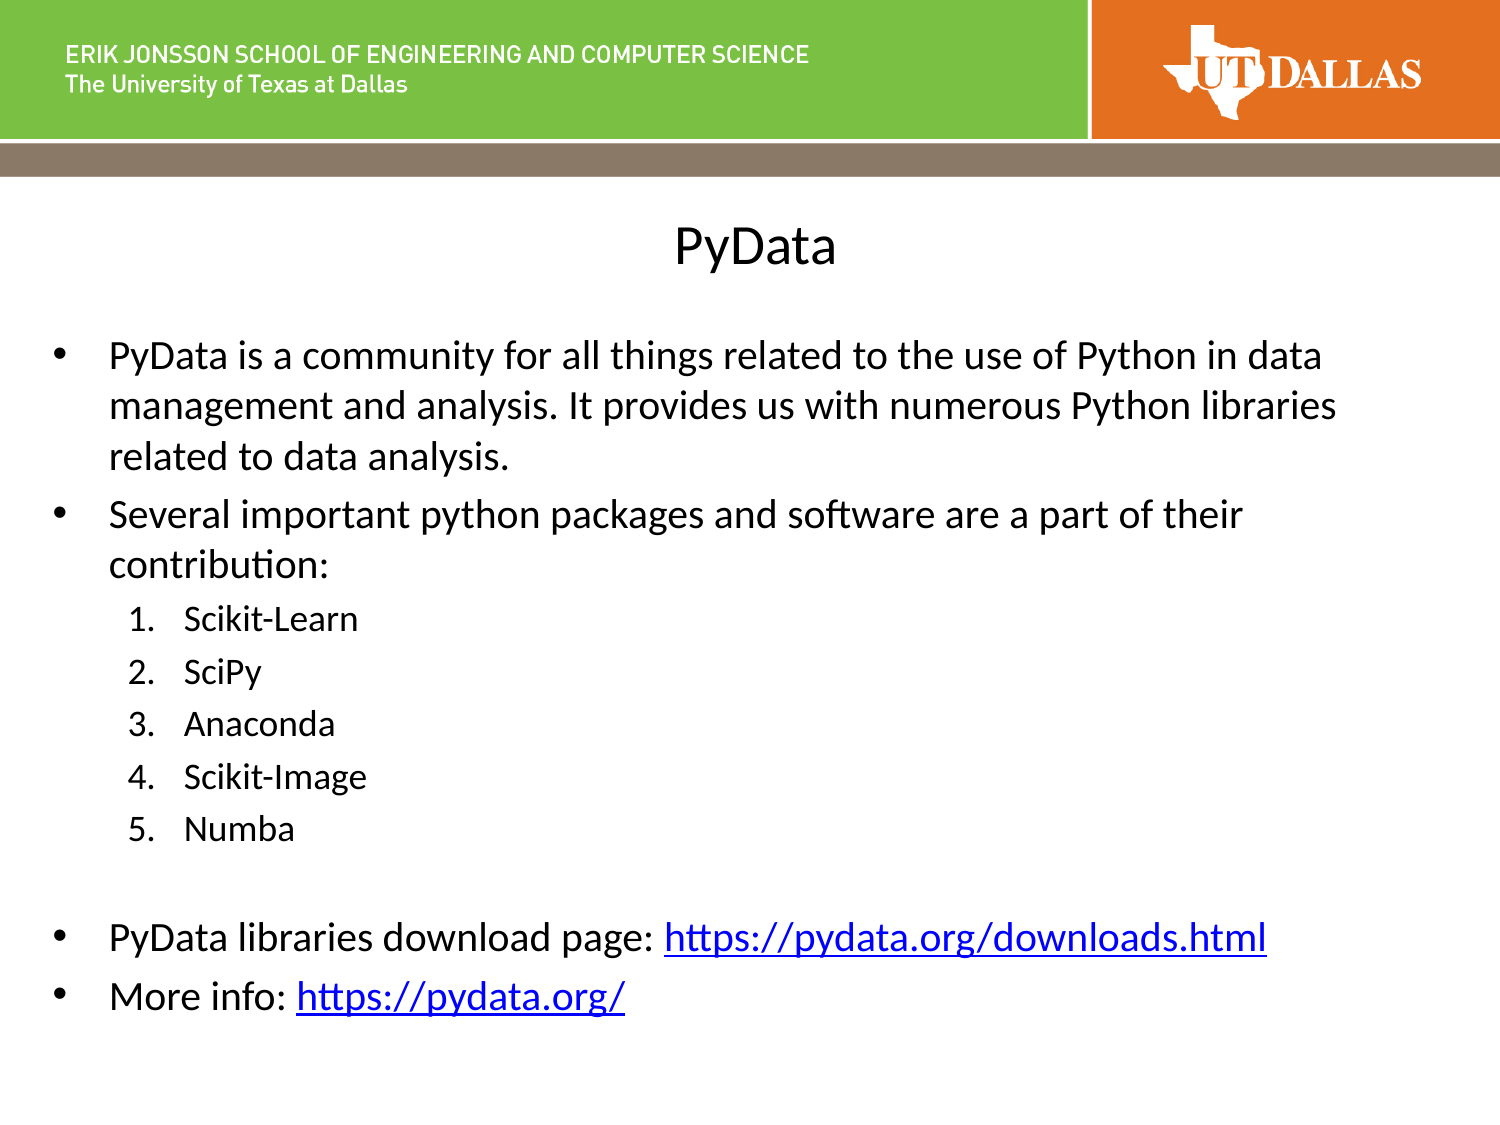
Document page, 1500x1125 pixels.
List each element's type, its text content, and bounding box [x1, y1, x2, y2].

picture [0, 0, 1500, 1125]
title PyData [12, 200, 1500, 285]
list PyData is a community for all things related to the use of Python in data management and analysis. It provides us with numerous Python libraries related to data analysis. Several important python packages and software are a part of their contribution: Scikit-Learn SciPy Anaconda Scikit-Image Numba PyData libraries download page: https://pydata.org/downloads.html More info: https://pydata.org/ [37, 320, 1450, 1057]
